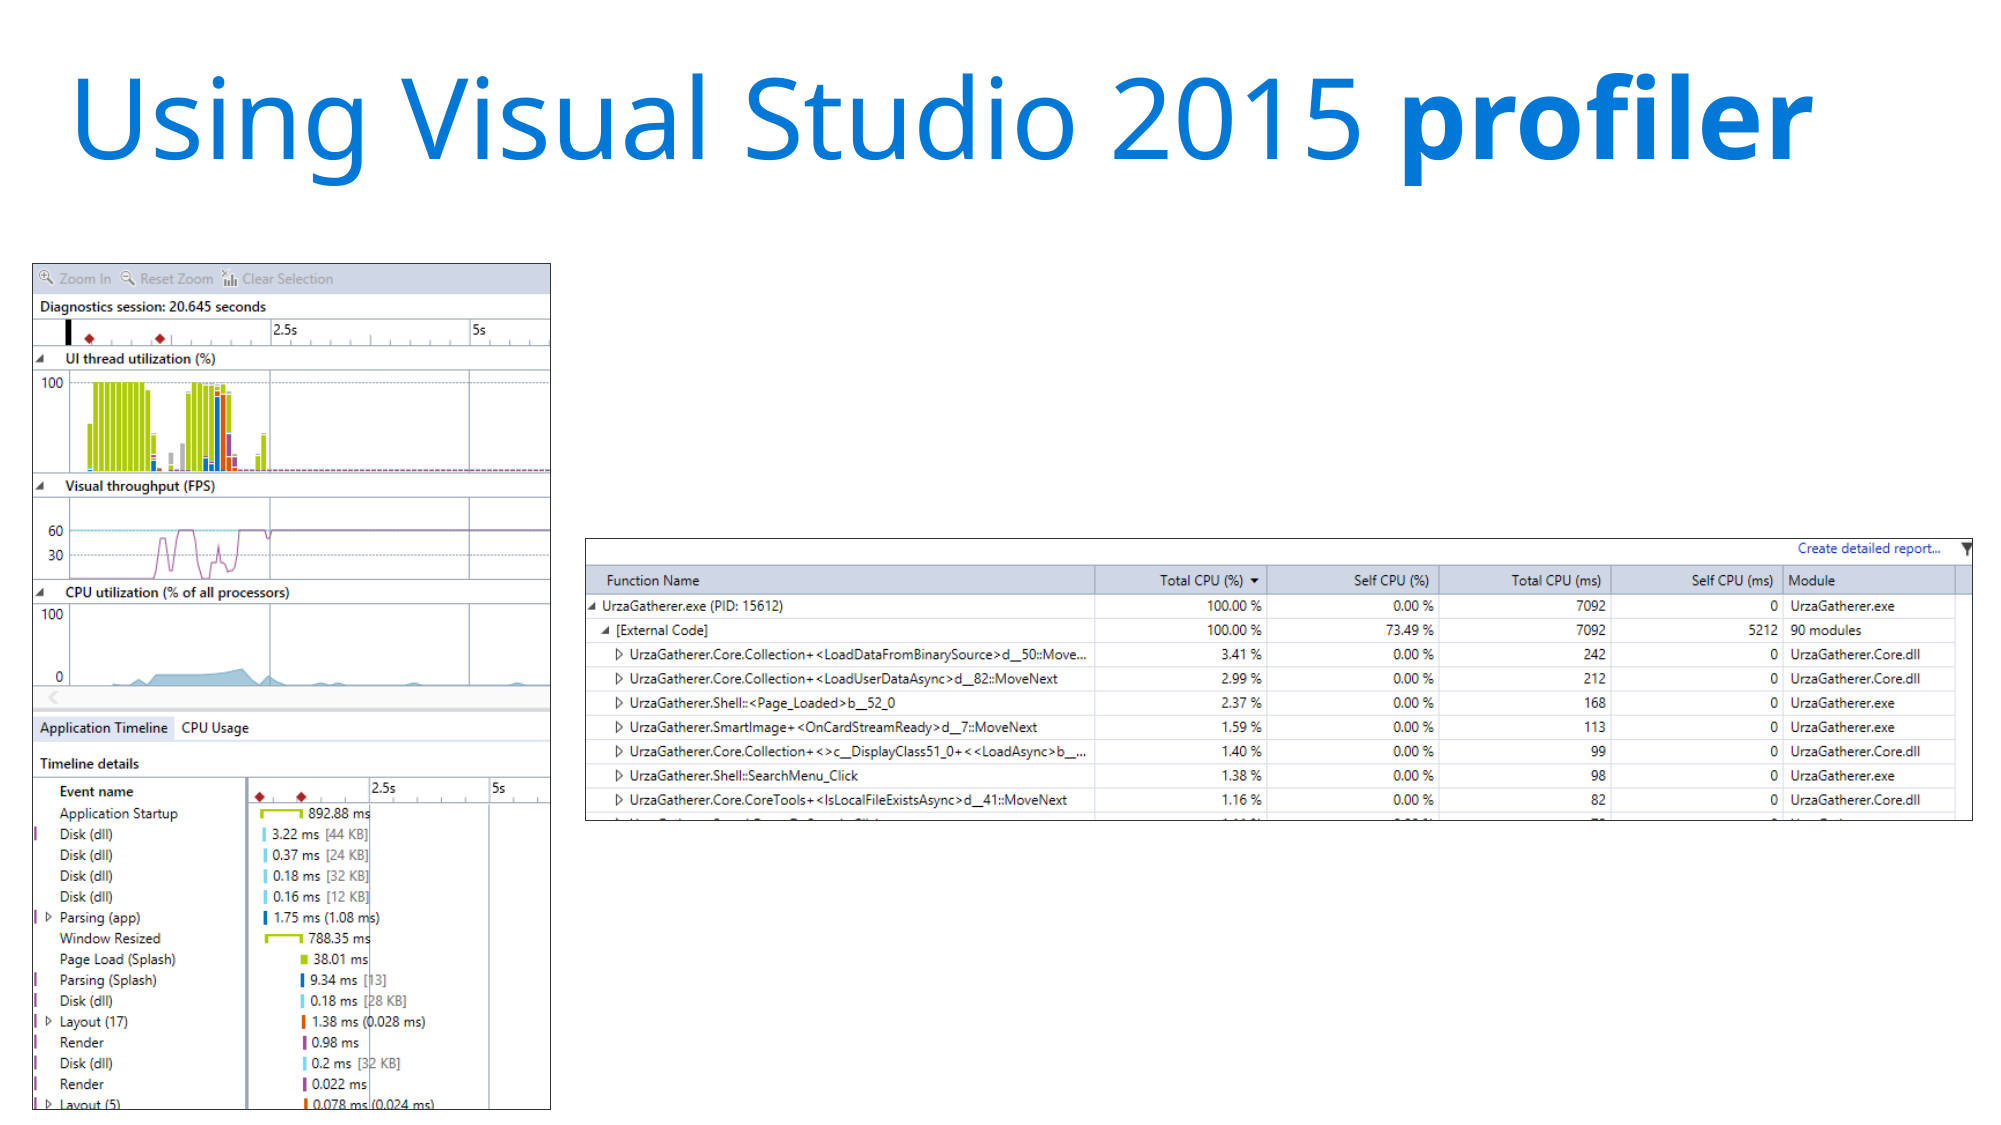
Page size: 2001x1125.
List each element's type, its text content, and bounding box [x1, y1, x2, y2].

title Using Visual Studio 2015 profiler [44, 47, 1957, 196]
picture [31, 262, 551, 1111]
picture [584, 537, 1973, 821]
